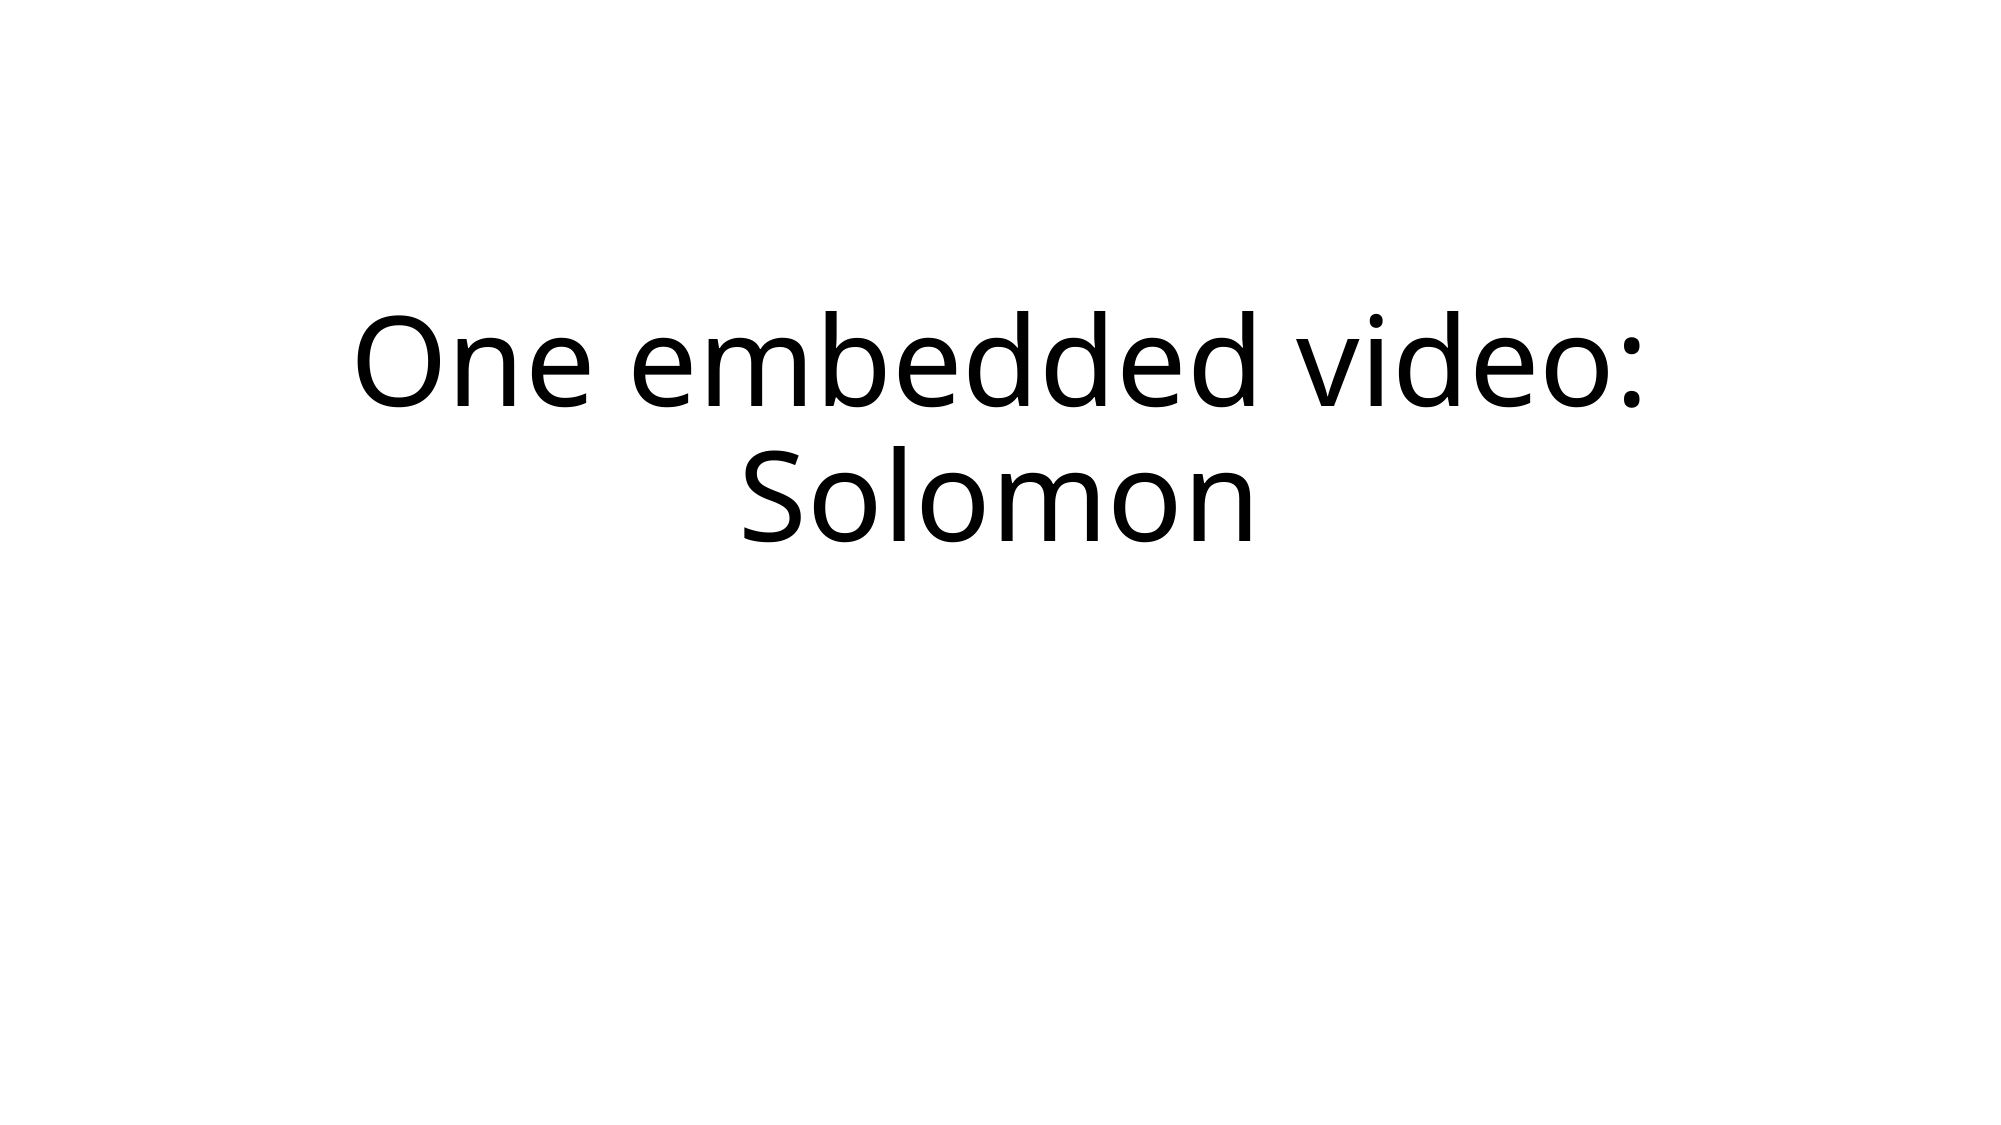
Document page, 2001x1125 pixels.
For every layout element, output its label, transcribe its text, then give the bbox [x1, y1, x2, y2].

title One embedded video: Solomon [249, 184, 1750, 576]
